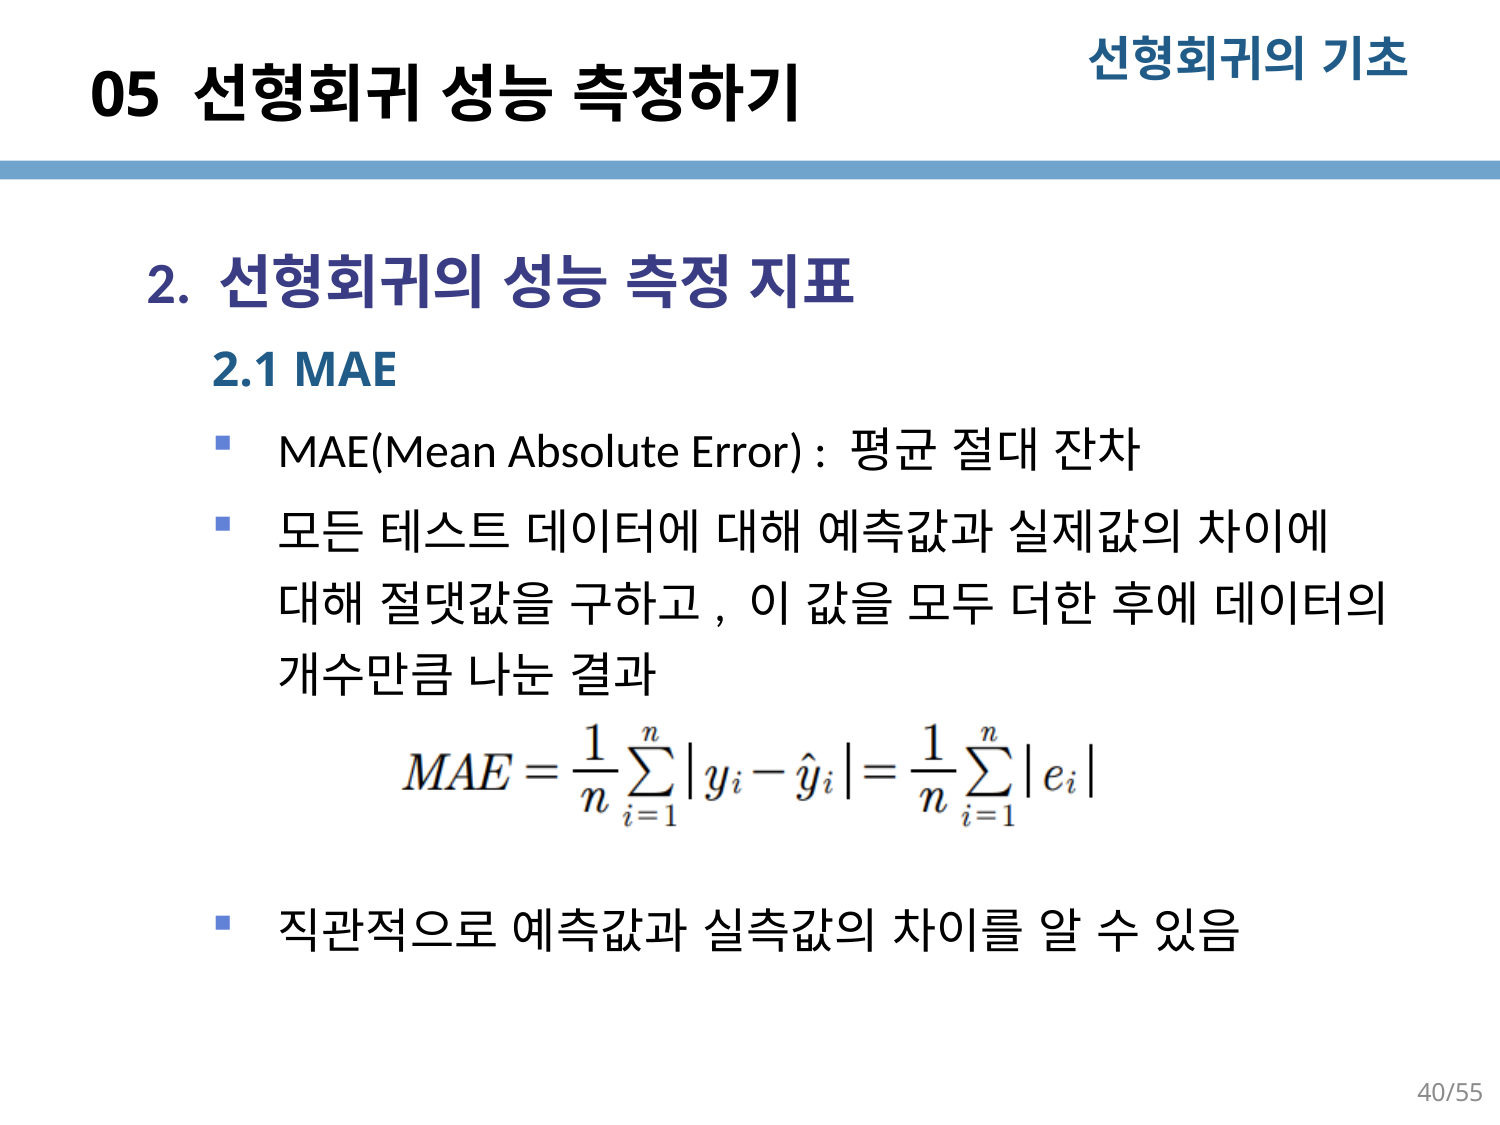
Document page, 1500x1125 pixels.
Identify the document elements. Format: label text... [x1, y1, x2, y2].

list 2. 선형회귀의 성능 측정 지표 2.1 MAE MAE(Mean Absolute Error) : 평균 절대 잔차 모든 테스트 데이터에 대해 예측값과 실제값의 차이에 대해 절댓값을 구하고, 이 값을 모두 더한 후에 데이터의 개수만큼 나눈 결과 직관적으로 예측값과 실측값의 차이를 알 수 있음 [75, 219, 1425, 1066]
title 05 선형회귀 성능 측정하기 [75, 45, 1250, 139]
picture [400, 715, 1099, 831]
slide_number 40/55 [1148, 1063, 1499, 1124]
